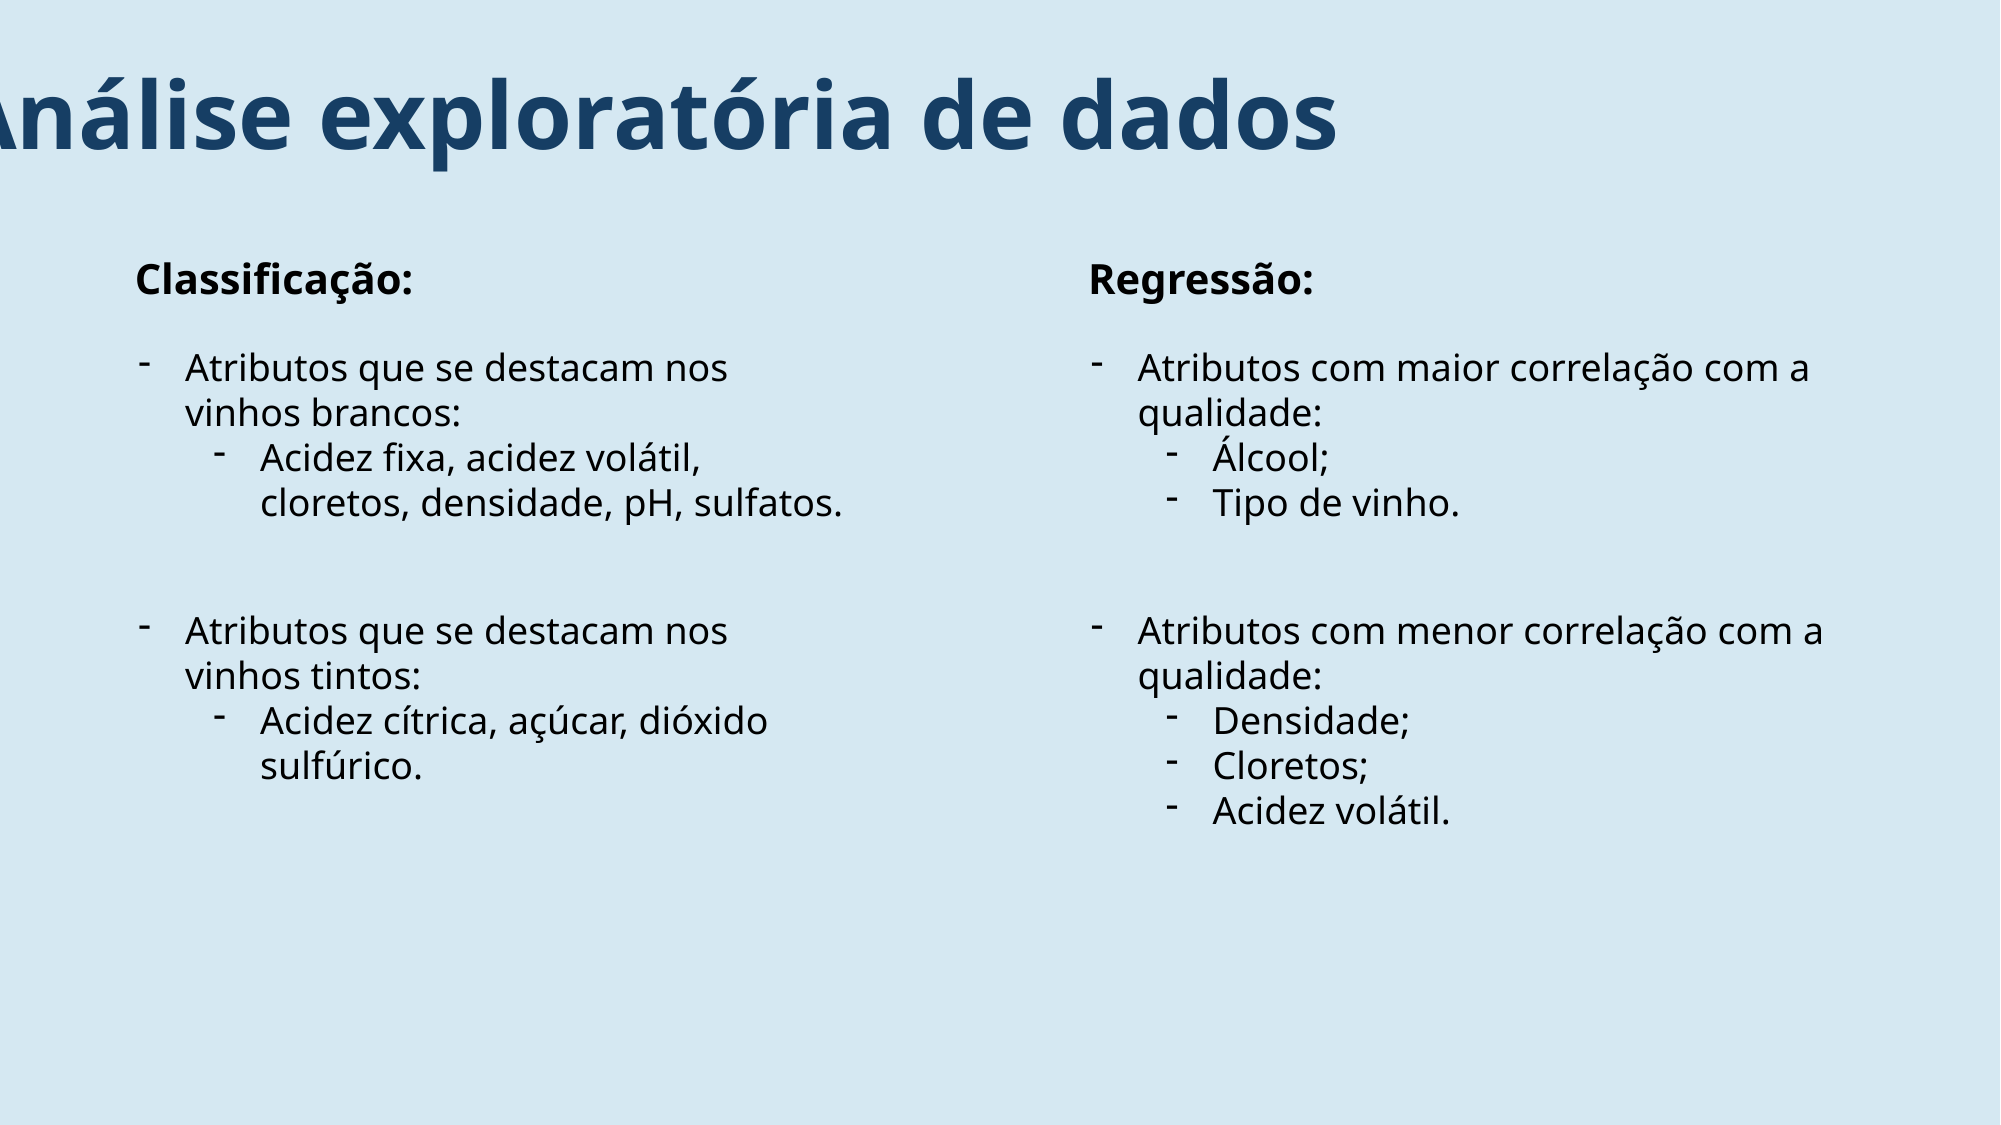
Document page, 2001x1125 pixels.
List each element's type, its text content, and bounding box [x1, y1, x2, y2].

text_box Atributos com maior correlação com a qualidade: Álcool; Tipo de vinho. [1076, 336, 1894, 577]
text_box Atributos que se destacam nos vinhos brancos: Acidez fixa, acidez volátil, cloretos, densidade, pH, sulfatos. [48, 336, 866, 532]
text_box Atributos com menor correlação com a qualidade: Densidade; Cloretos; Acidez volátil. [1076, 599, 1894, 885]
text_box Classificação: [120, 245, 429, 311]
text_box Análise exploratória de dados [0, 48, 1355, 176]
text_box Regressão: [1073, 245, 1329, 311]
text_box Atributos que se destacam nos vinhos tintos: Acidez cítrica, açúcar, dióxido sulfúrico. [48, 599, 866, 795]
